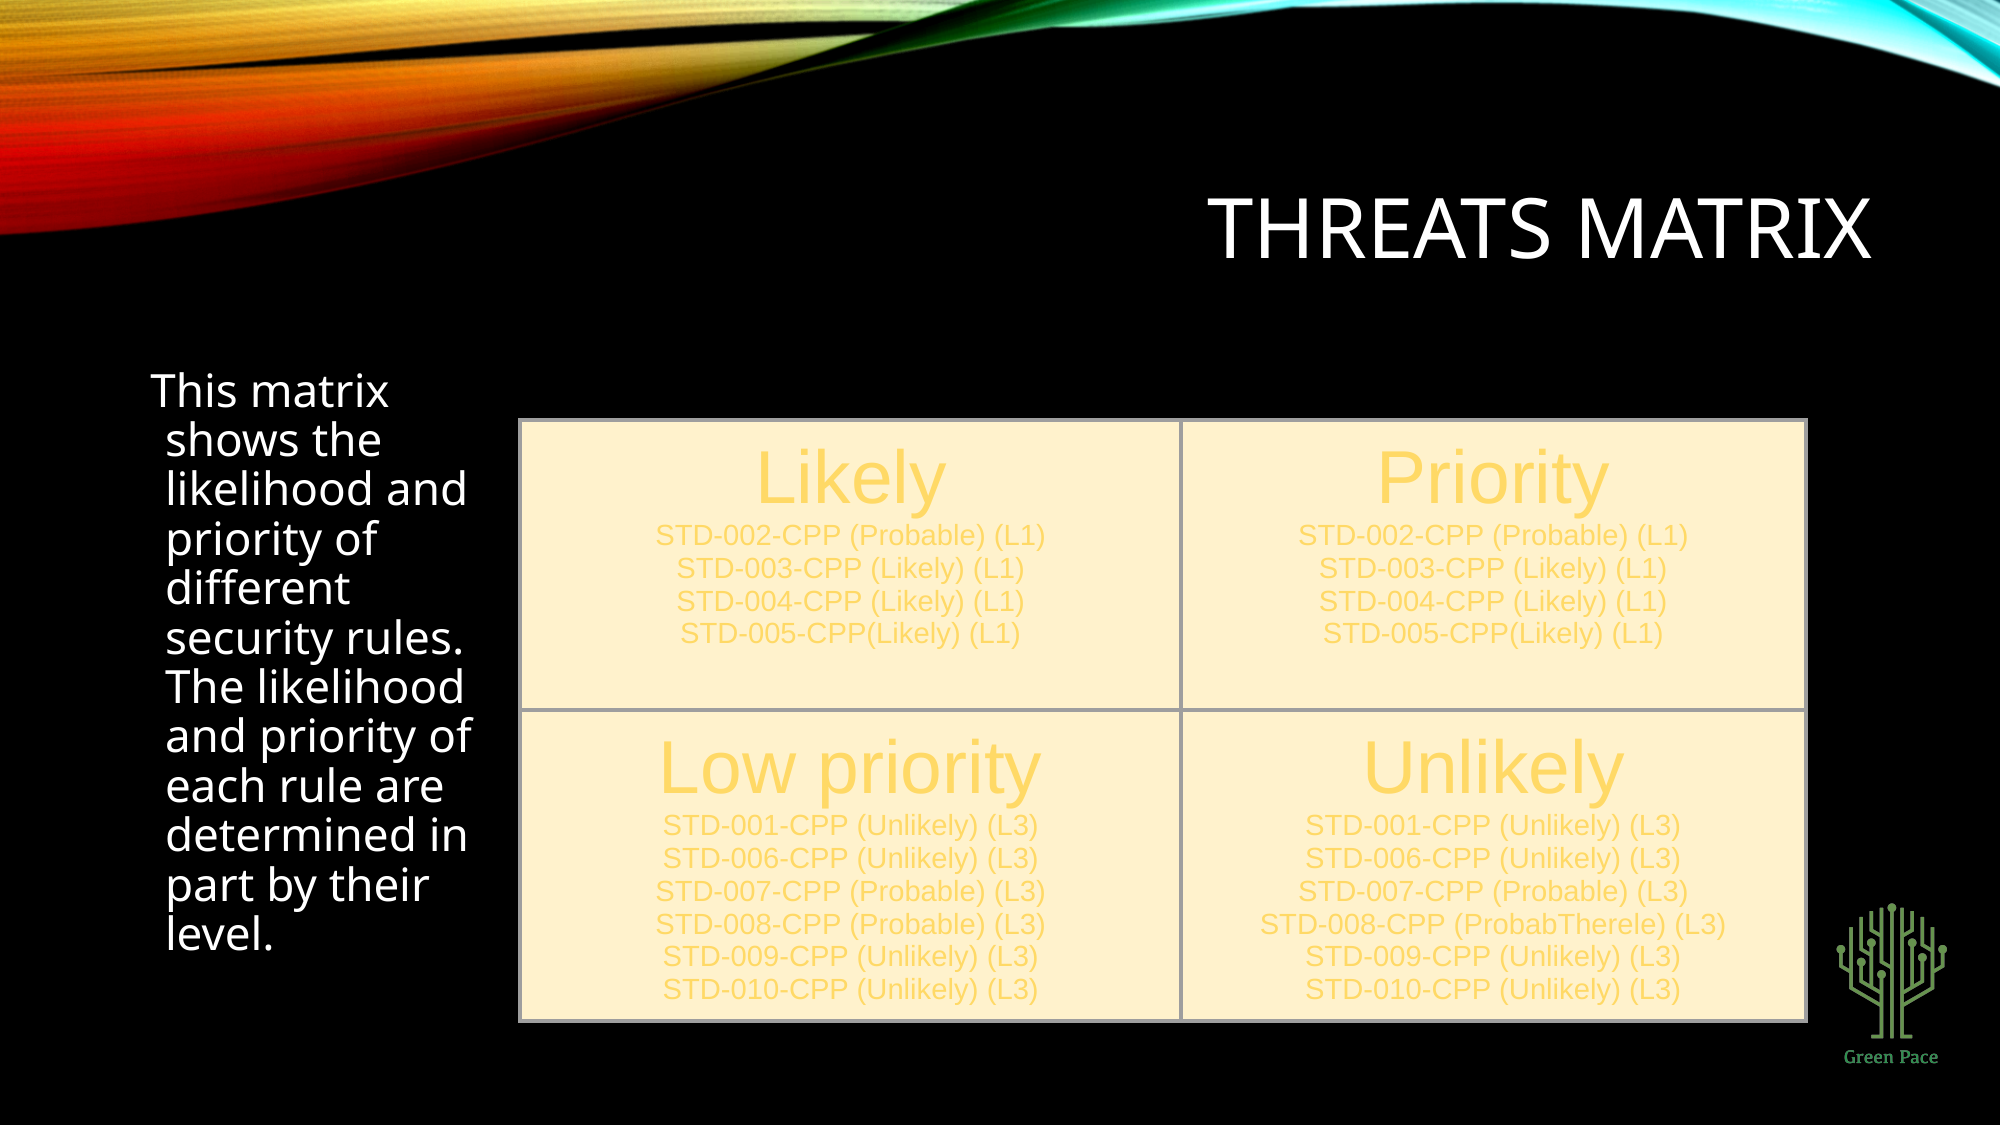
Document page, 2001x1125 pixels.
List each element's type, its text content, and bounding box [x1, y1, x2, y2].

table_cell Low priority STD-001-CPP (Unlikely) (L3) STD-006-CPP (Unlikely) (L3) STD-007-CPP (Probable) (L3) STD-008-CPP (Probable) (L3) STD-009-CPP (Unlikely) (L3) STD-010-CPP (Unlikely) (L3) [522, 712, 1179, 1019]
list This matrix shows the likelihood and priority of different security rules. The likelihood and priority of each rule are determined in part by their level. [112, 360, 521, 1021]
table_cell Unlikely STD-001-CPP (Unlikely) (L3) STD-006-CPP (Unlikely) (L3) STD-007-CPP (Probable) (L3) STD-008-CPP (ProbabTherele) (L3) STD-009-CPP (Unlikely) (L3) STD-010-CPP (Unlikely) (L3) [1183, 712, 1804, 1019]
title THREATS MATRIX [474, 125, 1888, 338]
picture [0, 0, 2000, 237]
table_header Likely STD-002-CPP (Probable) (L1) STD-003-CPP (Likely) (L1) STD-004-CPP (Likely) (L1) STD-005-CPP(Likely) (L1) [522, 422, 1179, 708]
table_header Priority STD-002-CPP (Probable) (L1) STD-003-CPP (Likely) (L1) STD-004-CPP (Likely) (L1) STD-005-CPP(Likely) (L1) [1183, 422, 1804, 708]
picture [1817, 892, 1964, 1082]
